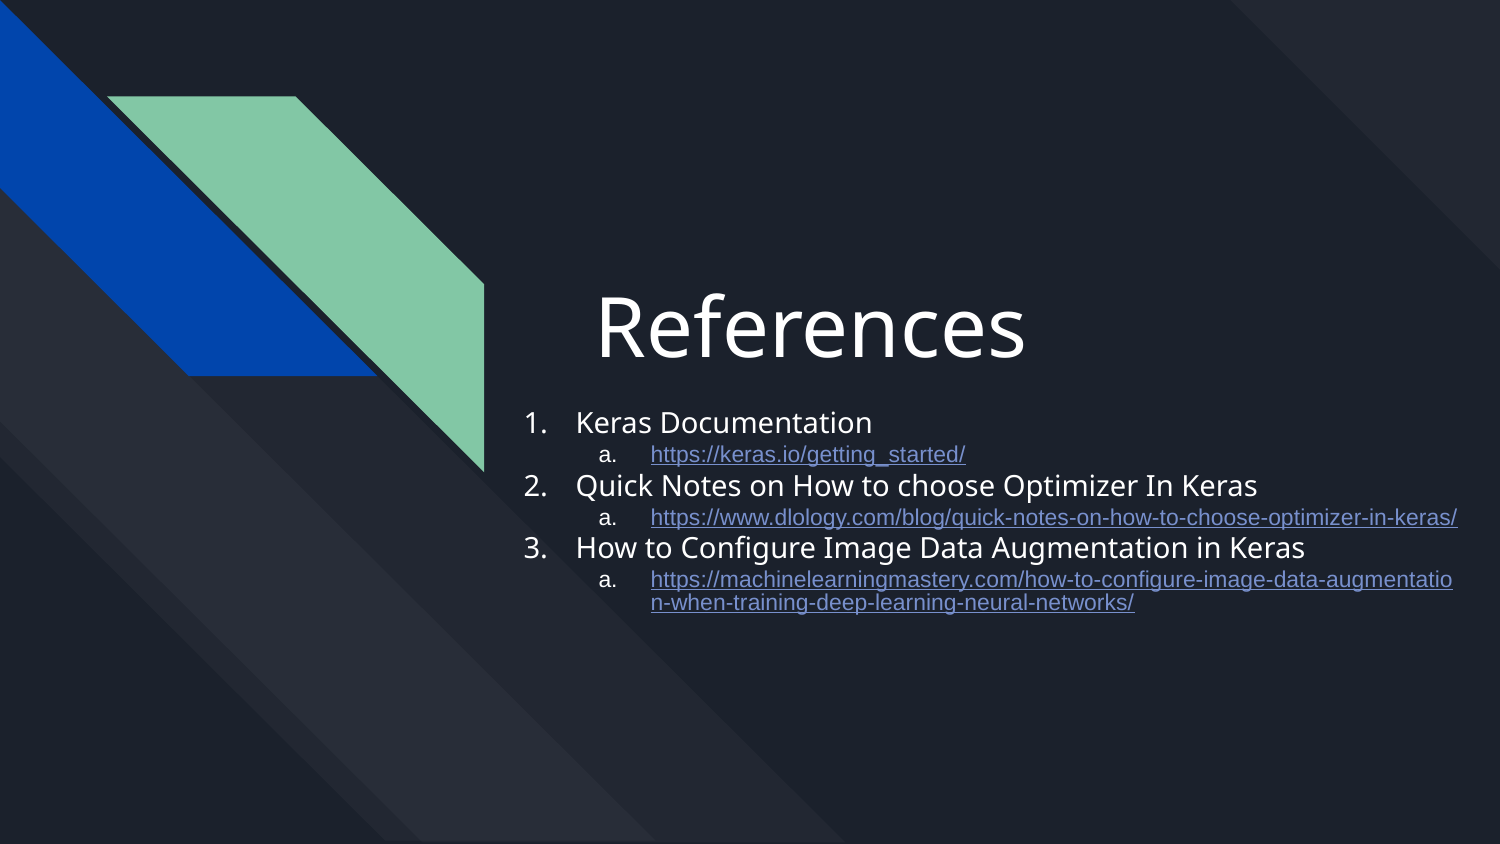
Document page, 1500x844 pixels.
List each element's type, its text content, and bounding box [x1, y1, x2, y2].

text_box References [580, 258, 1404, 389]
text_box Keras Documentation https://keras.io/getting_started/ Quick Notes on How to choose Optimizer In Keras https://www.dlology.com/blog/quick-notes-on-how-to-choose-optimizer-in-keras/ How to Configure Image Data Augmentation in Keras https://machinelearningmastery.com/how-to-configure-image-data-augmentation-when-training-deep-learning-neural-networks/ [485, 389, 1480, 702]
